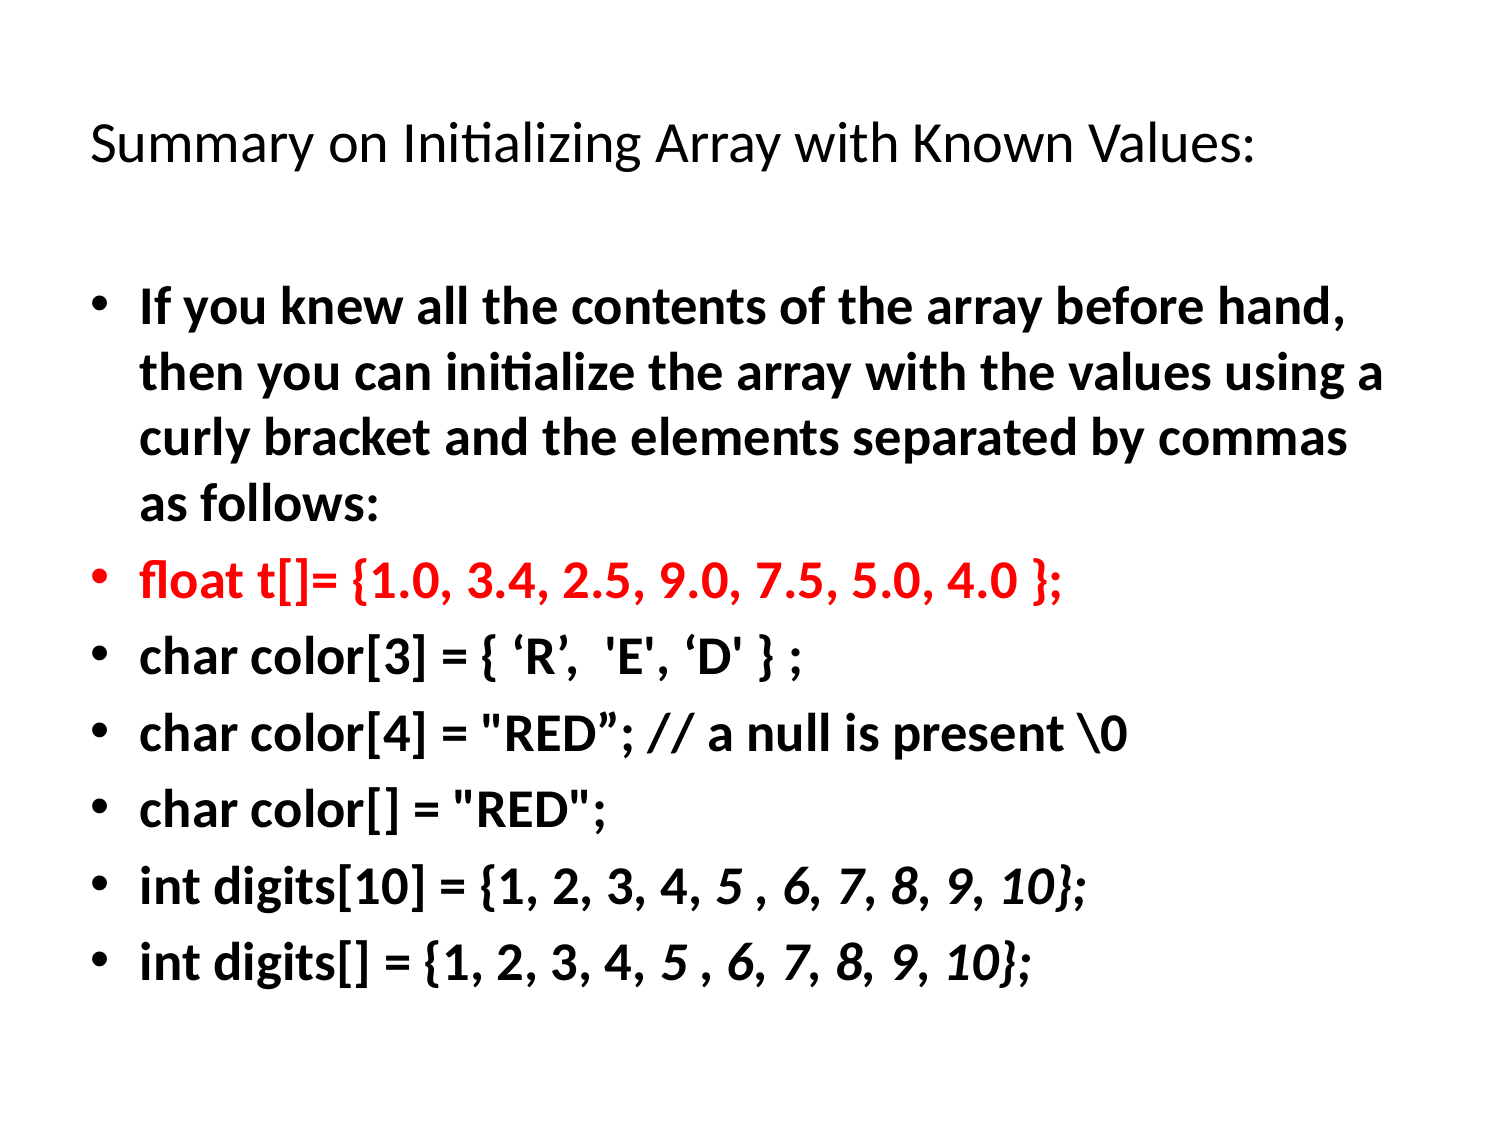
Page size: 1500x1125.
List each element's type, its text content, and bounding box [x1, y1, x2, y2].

title Summary on Initializing Array with Known Values: [75, 45, 1425, 233]
list If you knew all the contents of the array before hand, then you can initialize the array with the values using a curly bracket and the elements separated by commas as follows: float t[]= {1.0, 3.4, 2.5, 9.0, 7.5, 5.0, 4.0 }; char color[3] = { ‘R’, 'E', ‘D' } ; char color[4] = "RED”; // a null is present \0 char color[] = "RED"; int digits[10] = {1, 2, 3, 4, 5 , 6, 7, 8, 9, 10}; int digits[] = {1, 2, 3, 4, 5 , 6, 7, 8, 9, 10}; [75, 262, 1425, 1005]
